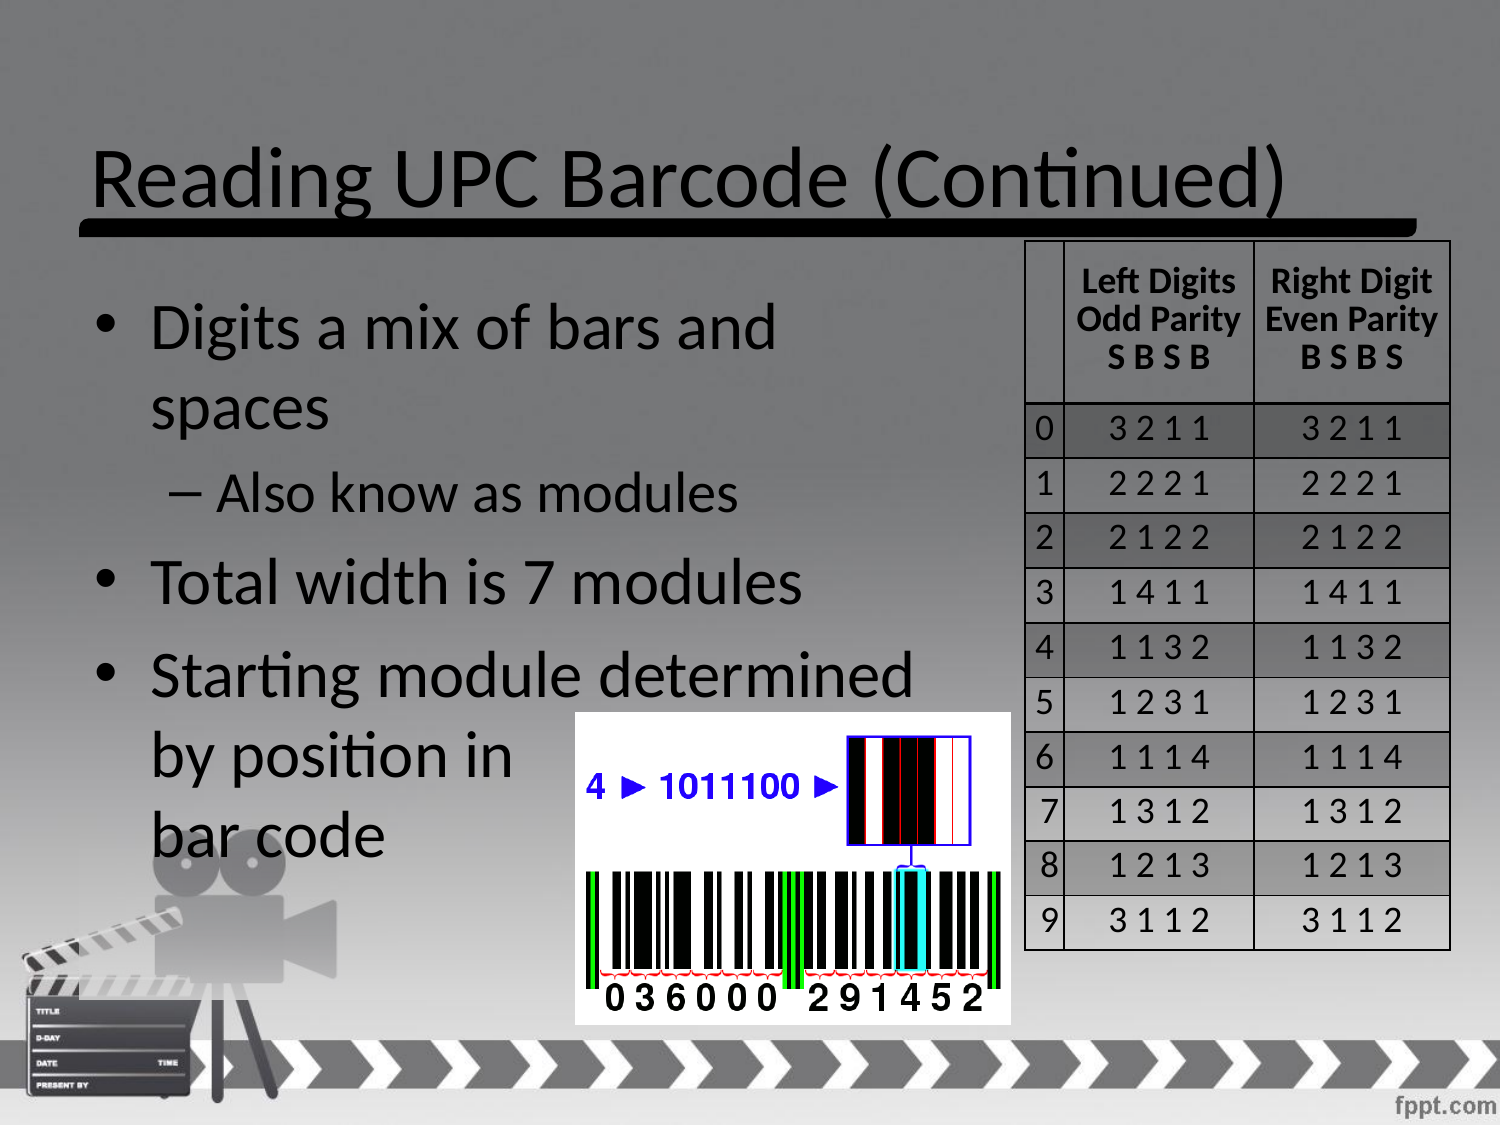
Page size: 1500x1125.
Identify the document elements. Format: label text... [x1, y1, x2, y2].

table_cell 2 1 2 2 [1255, 514, 1449, 567]
table_cell 2 [1026, 514, 1063, 567]
table_cell 6 [1026, 733, 1063, 786]
table_cell 1 1 3 2 [1255, 624, 1449, 677]
table_cell 1 2 1 3 [1255, 842, 1449, 895]
table_cell 8 [1026, 842, 1063, 895]
table_cell 1 3 1 2 [1255, 788, 1449, 840]
text_box [77, 216, 1419, 240]
table_cell 2 1 2 2 [1065, 514, 1253, 567]
table_cell 2 2 2 1 [1255, 459, 1449, 512]
table_cell 0 [1026, 405, 1063, 457]
table_cell 1 2 1 3 [1065, 842, 1253, 895]
table_cell 1 4 1 1 [1065, 569, 1253, 622]
table_cell 3 2 1 1 [1255, 405, 1449, 457]
table_cell 7 [1026, 788, 1063, 840]
table_cell 1 1 1 4 [1065, 733, 1253, 786]
text_box Digits a mix of bars and spaces Also know as modules Total width is 7 modules Starting module determined by position in bar code [79, 275, 975, 1000]
table_cell 1 2 3 1 [1065, 678, 1253, 731]
table_cell 1 4 1 1 [1255, 569, 1449, 622]
table_cell 5 [1026, 678, 1063, 731]
table_header [1026, 242, 1063, 402]
table_cell 2 2 2 1 [1065, 459, 1253, 512]
table_cell 9 [1026, 896, 1063, 949]
table_cell 4 [1026, 624, 1063, 677]
table_cell 1 3 1 2 [1065, 788, 1253, 840]
table_cell 1 2 3 1 [1255, 678, 1449, 731]
table_cell 3 2 1 1 [1065, 405, 1253, 457]
table_cell 3 1 1 2 [1255, 896, 1449, 949]
table_cell 3 [1026, 569, 1063, 622]
table_cell 1 [1026, 459, 1063, 512]
table_header Left Digits Odd Parity S B S B [1065, 242, 1253, 402]
table_cell 1 1 3 2 [1065, 624, 1253, 677]
table_cell 1 1 1 4 [1255, 733, 1449, 786]
title Reading UPC Barcode (Continued) [75, 112, 1425, 233]
table_header Right Digit Even Parity B S B S [1255, 242, 1449, 402]
table_cell 3 1 1 2 [1065, 896, 1253, 949]
picture [0, 0, 1500, 1125]
